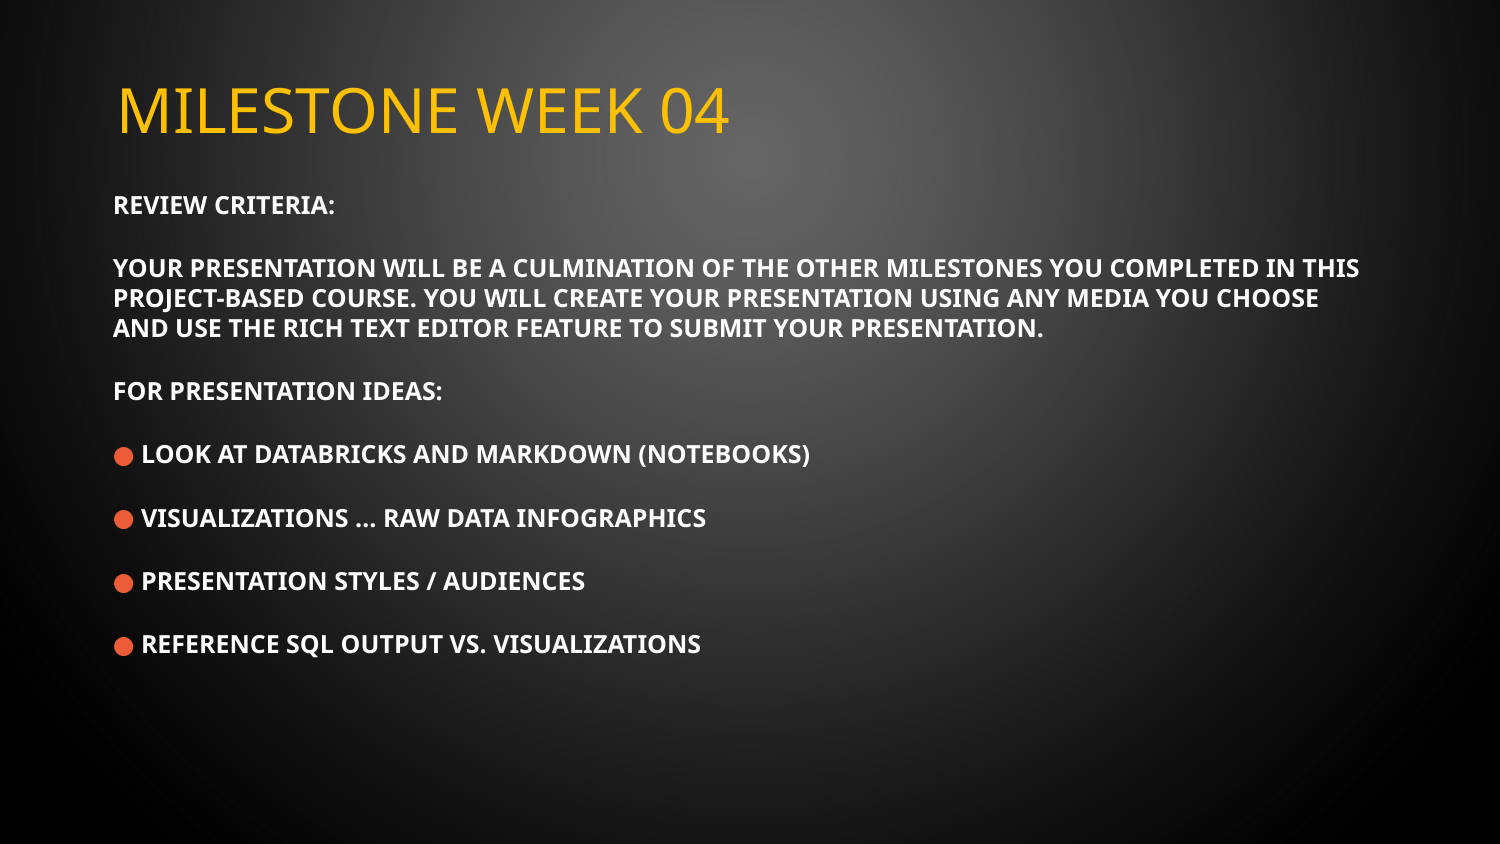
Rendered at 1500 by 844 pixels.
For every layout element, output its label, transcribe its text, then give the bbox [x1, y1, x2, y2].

title Milestone Week 04 [101, 67, 878, 163]
picture [0, 0, 1500, 844]
list Review Criteria: Your presentation will be a culmination of the other milestones you completed in this project-based course. You will create your presentation using any media you choose and use the Rich Text Editor feature to submit your presentation. For presentation ideas: Look at DataBricks and markdown (notebooks) Visualizations … raw data Infographics Presentation Styles / Audiences Reference SQL output vs. Visualizations [97, 174, 1389, 796]
